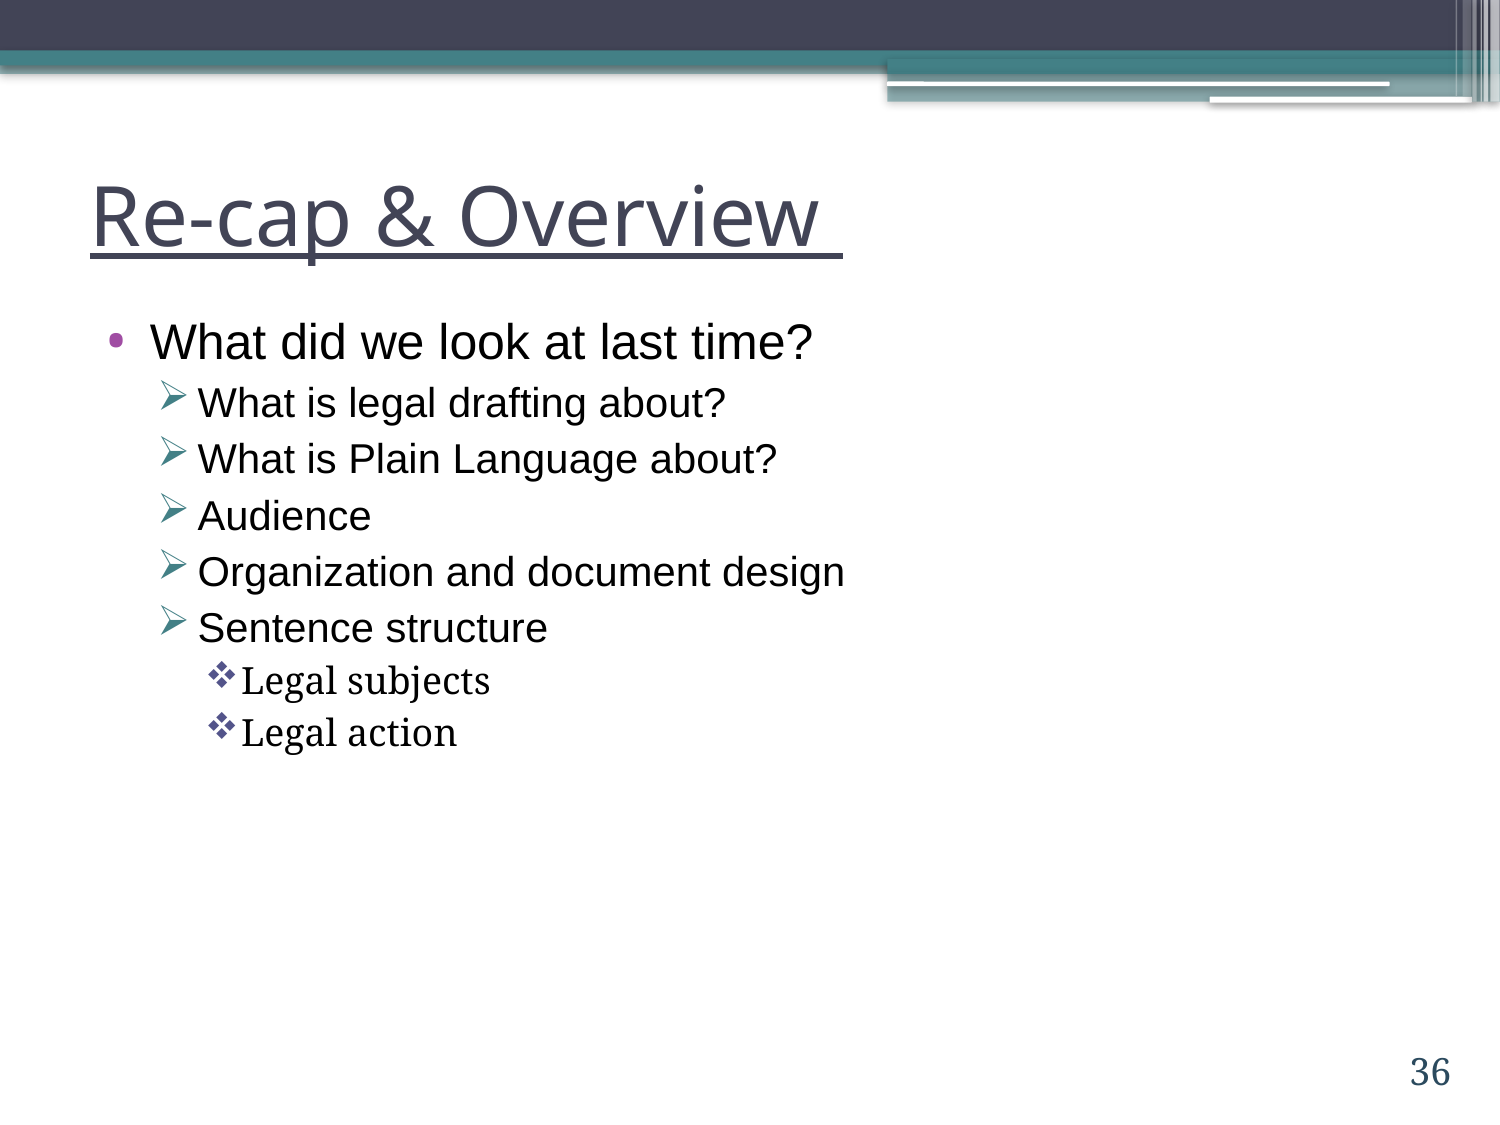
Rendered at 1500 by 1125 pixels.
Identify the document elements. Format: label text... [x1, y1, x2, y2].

title Re-cap & Overview [75, 125, 1425, 301]
list What did we look at last time? What is legal drafting about? What is Plain Language about? Audience Organization and document design Sentence structure Legal subjects Legal action [75, 301, 1425, 1012]
slide_number 36 [1341, 1046, 1466, 1107]
